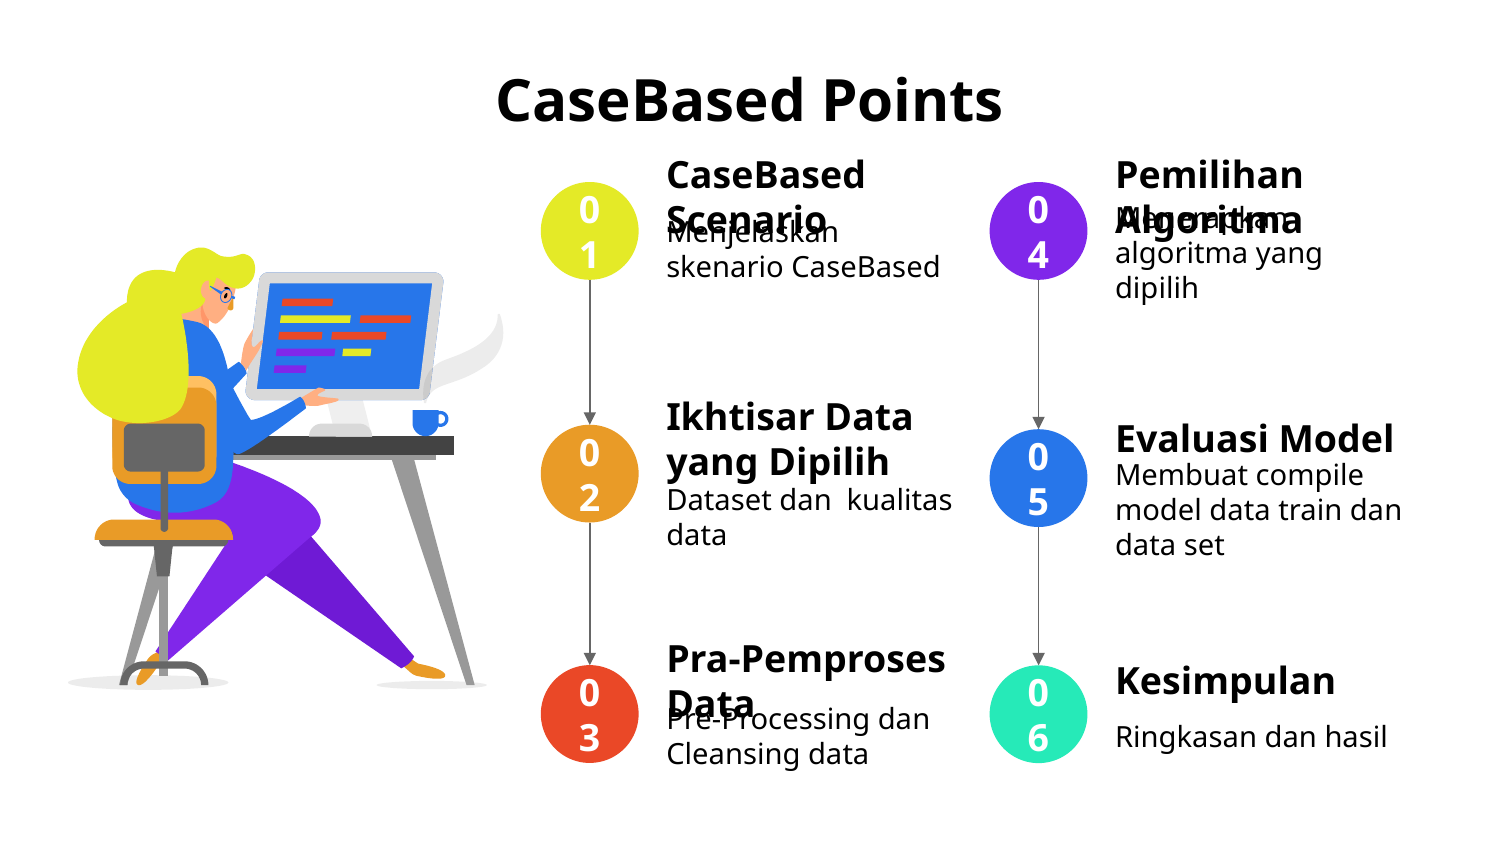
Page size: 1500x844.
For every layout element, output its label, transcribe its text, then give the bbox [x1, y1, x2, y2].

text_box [540, 410, 977, 544]
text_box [989, 410, 1426, 537]
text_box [540, 168, 977, 367]
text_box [989, 168, 1426, 281]
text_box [67, 247, 504, 691]
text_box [989, 652, 1426, 764]
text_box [540, 652, 977, 764]
title CaseBased Points [75, 67, 1425, 129]
